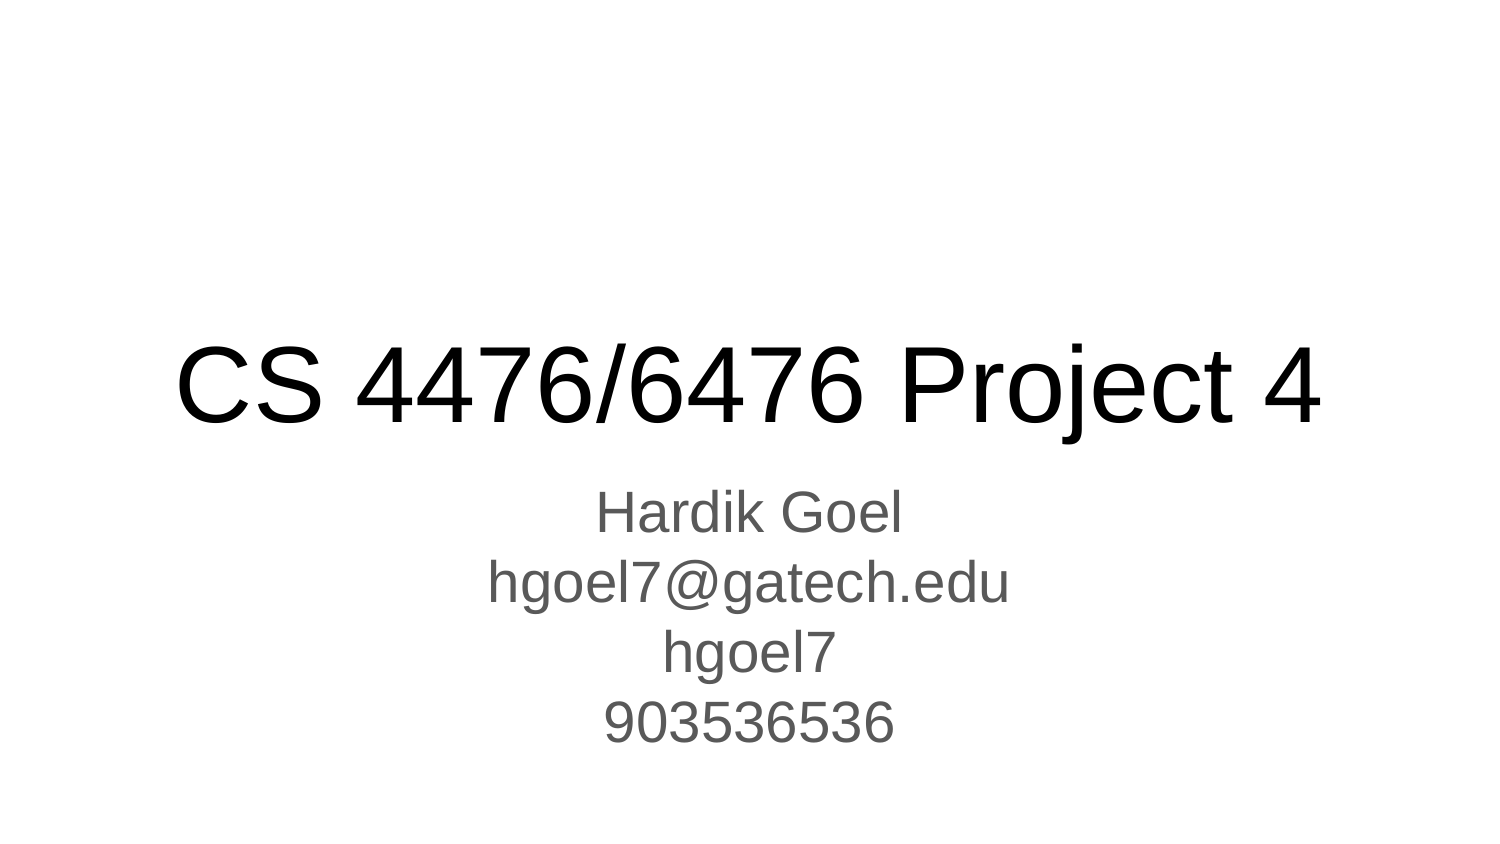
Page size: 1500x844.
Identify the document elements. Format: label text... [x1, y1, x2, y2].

subtitle Hardik Goel hgoel7@gatech.edu hgoel7 903536536 [51, 458, 1449, 589]
title CS 4476/6476 Project 4 [51, 122, 1449, 458]
